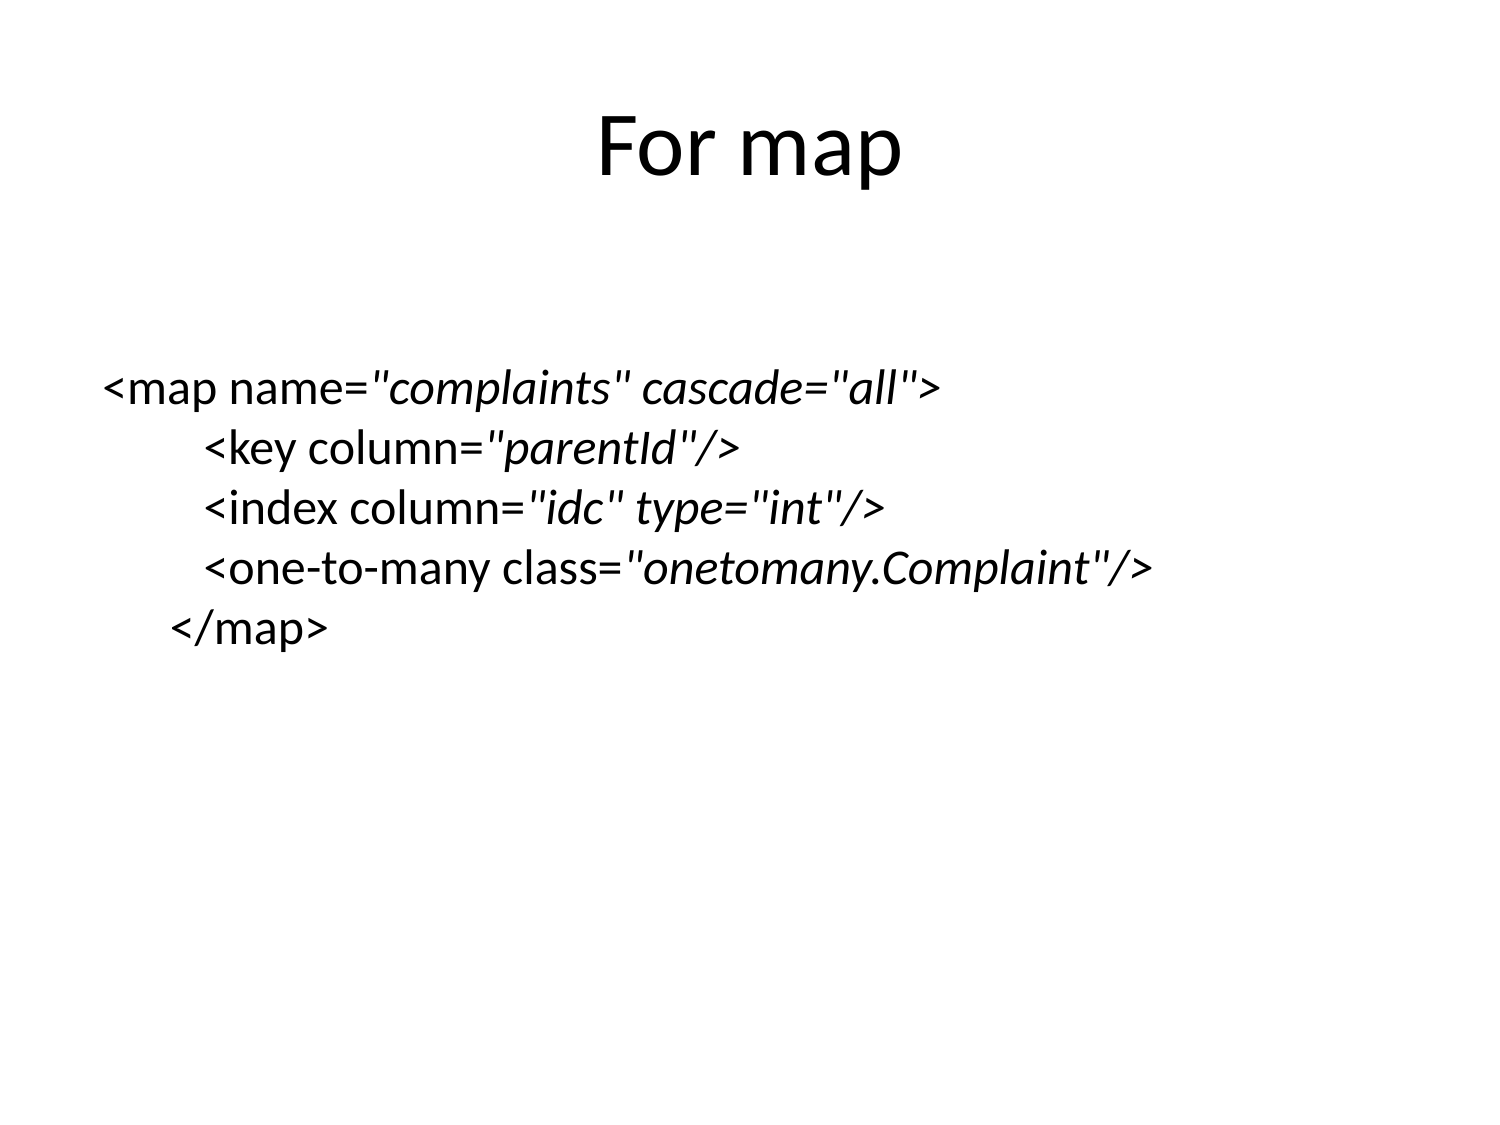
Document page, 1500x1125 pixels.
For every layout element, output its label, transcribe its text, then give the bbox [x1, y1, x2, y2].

text_box <map name="complaints" cascade="all"> <key column="parentId"/> <index column="idc" type="int"/> <one-to-many class="onetomany.Complaint"/> </map> [87, 287, 1425, 663]
title For map [75, 45, 1425, 233]
